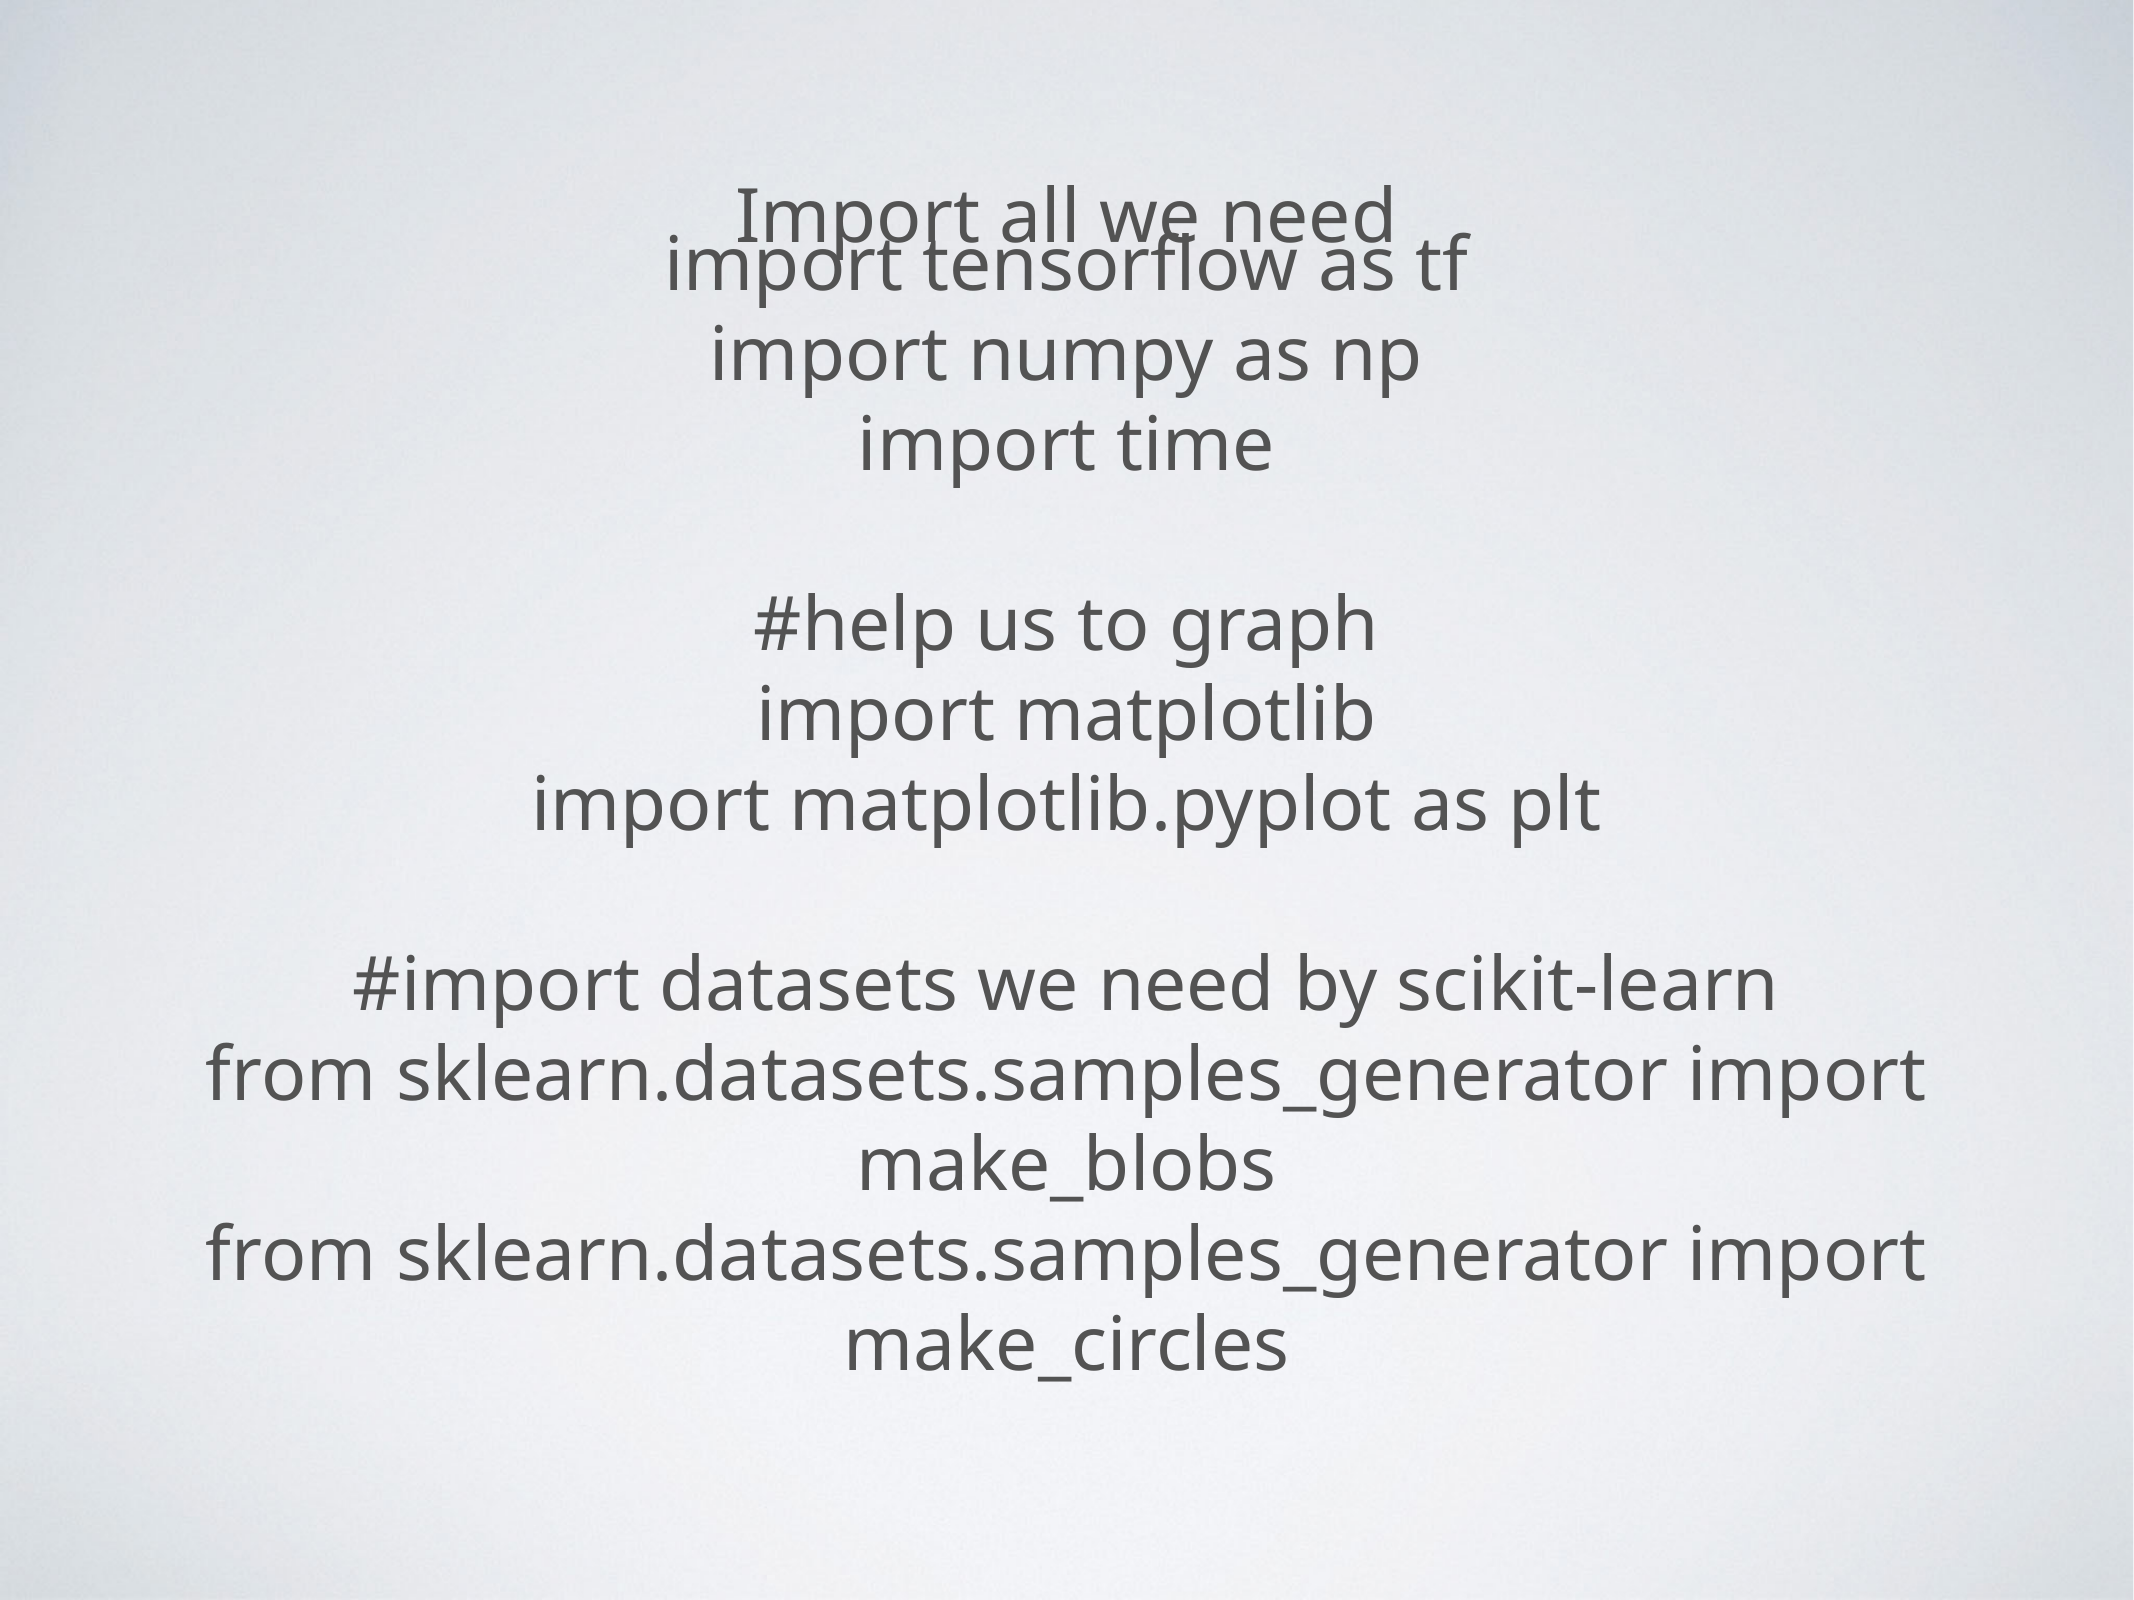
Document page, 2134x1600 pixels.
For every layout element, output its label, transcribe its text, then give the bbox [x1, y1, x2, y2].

text_box Import all we need [726, 159, 1407, 206]
picture [0, 0, 2134, 1600]
text_box import tensorflow as tf import numpy as np import time #help us to graph import matplotlib import matplotlib.pyplot as plt #import datasets we need by scikit-learn from sklearn.datasets.samples_generator import make_blobs from sklearn.datasets.samples_generator import make_circles [146, 206, 1987, 1394]
